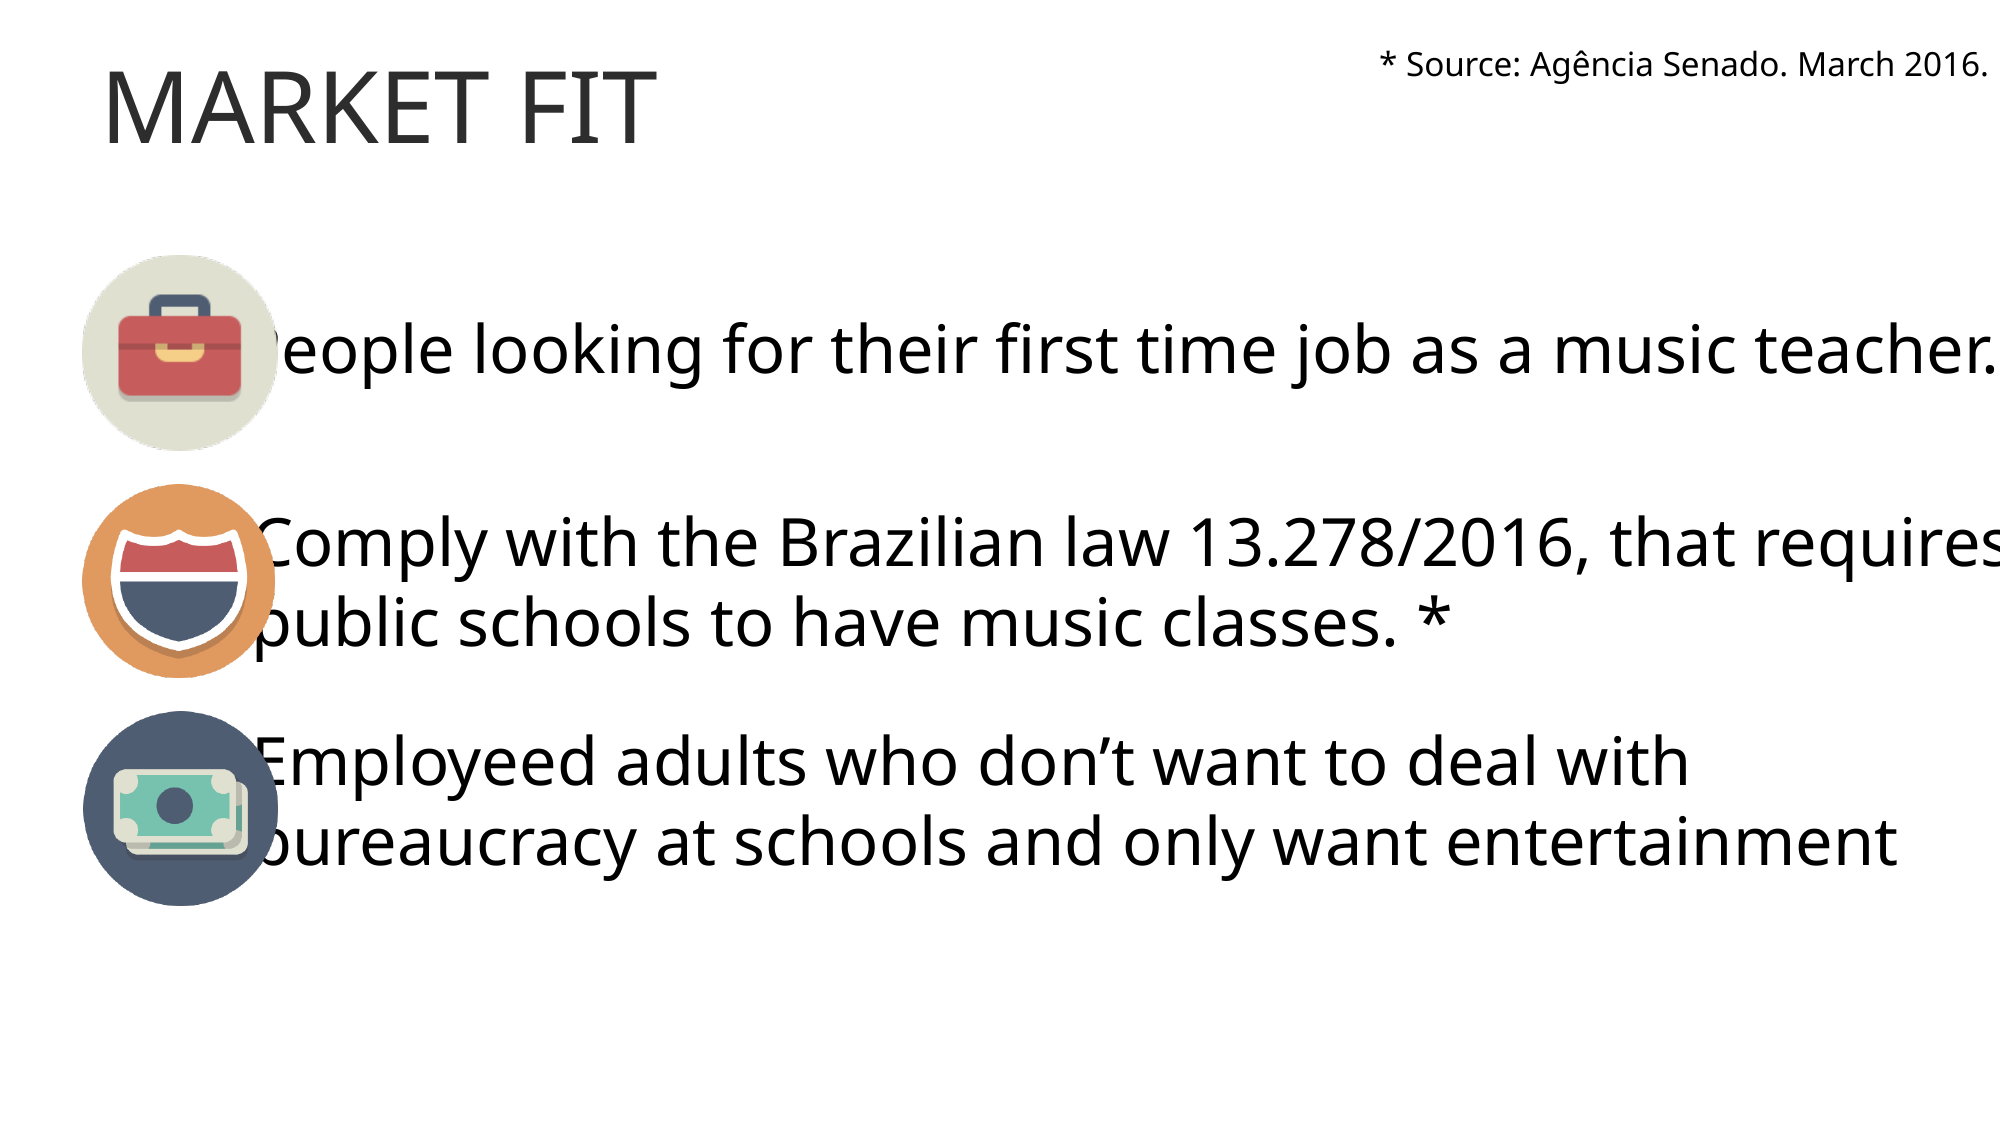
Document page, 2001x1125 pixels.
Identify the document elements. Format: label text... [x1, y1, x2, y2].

picture [81, 484, 275, 678]
text_box Employeed adults who don’t want to deal with bureaucracy at schools and only want entertainment [278, 711, 1916, 887]
picture [83, 711, 278, 906]
text_box Comply with the Brazilian law 13.278/2016, that requires public schools to have music classes. * [275, 492, 2000, 668]
picture [81, 255, 278, 451]
text_box People looking for their first time job as a music teacher. [278, 299, 2000, 395]
text_box * Source: Agência Senado. March 2016. [1364, 35, 2000, 91]
text_box MARKET FIT [85, 35, 674, 171]
